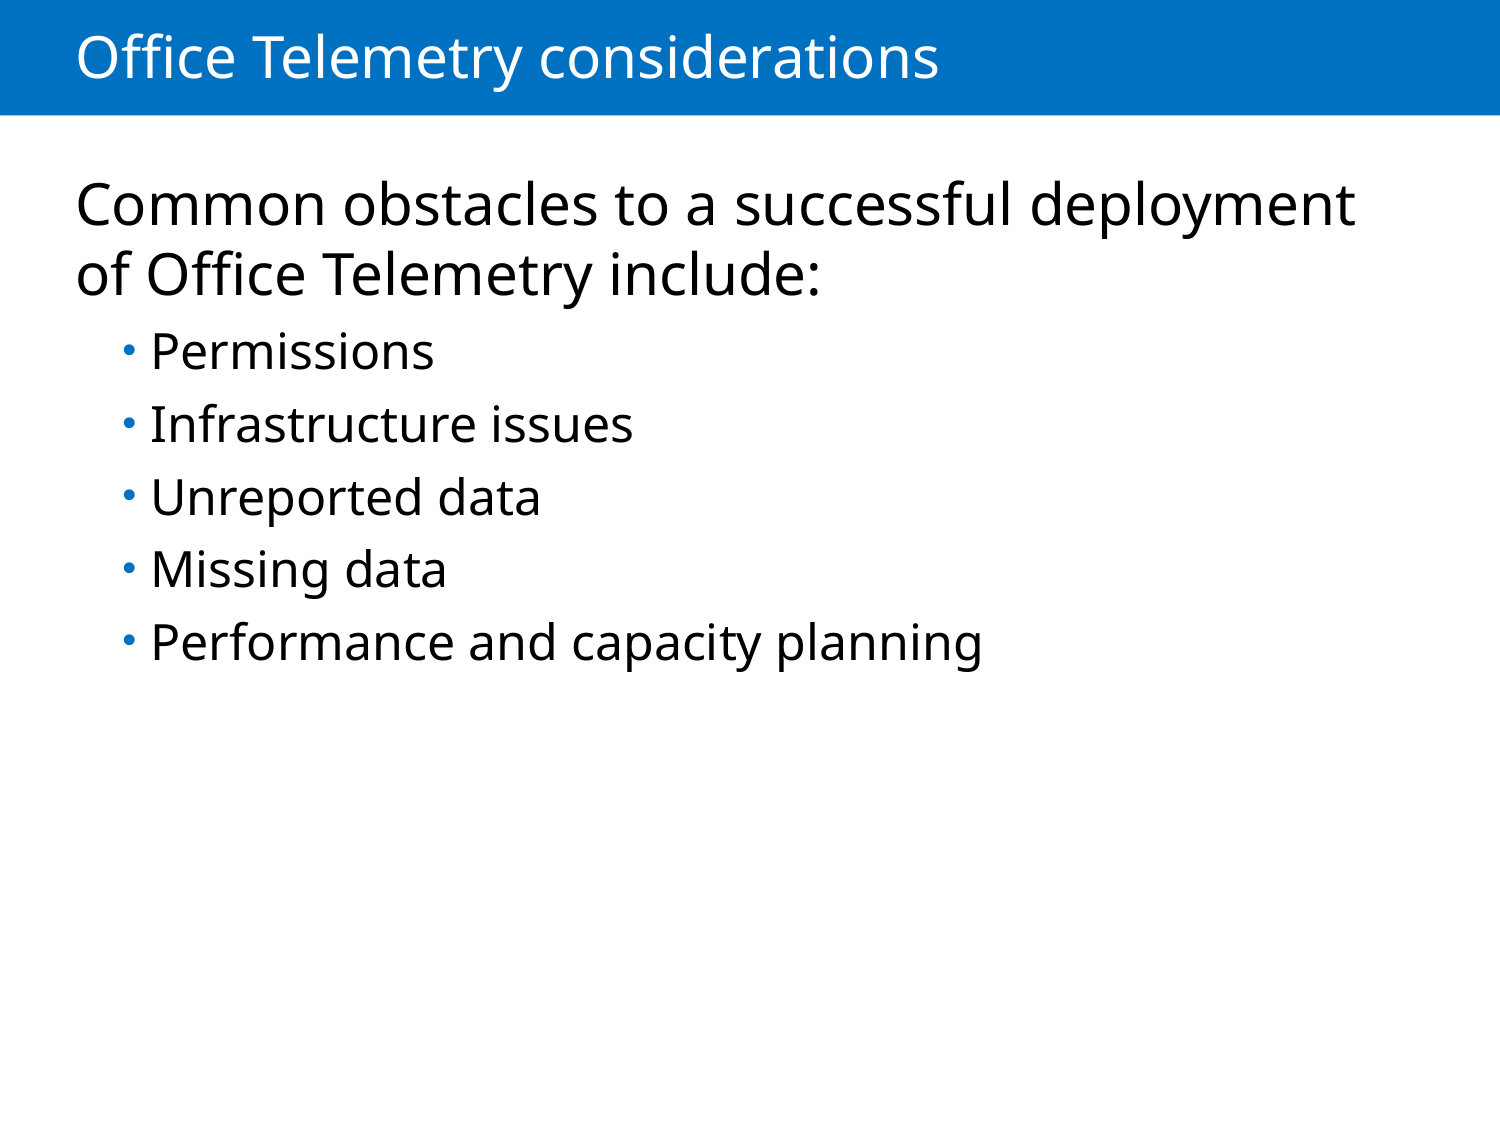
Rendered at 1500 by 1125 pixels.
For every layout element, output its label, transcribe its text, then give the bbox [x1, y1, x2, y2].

title Office Telemetry considerations [75, 0, 1351, 122]
text_box Common obstacles to a successful deployment of Office Telemetry include: Permissions Infrastructure issues Unreported data Missing data Performance and capacity planning [75, 167, 1408, 1012]
